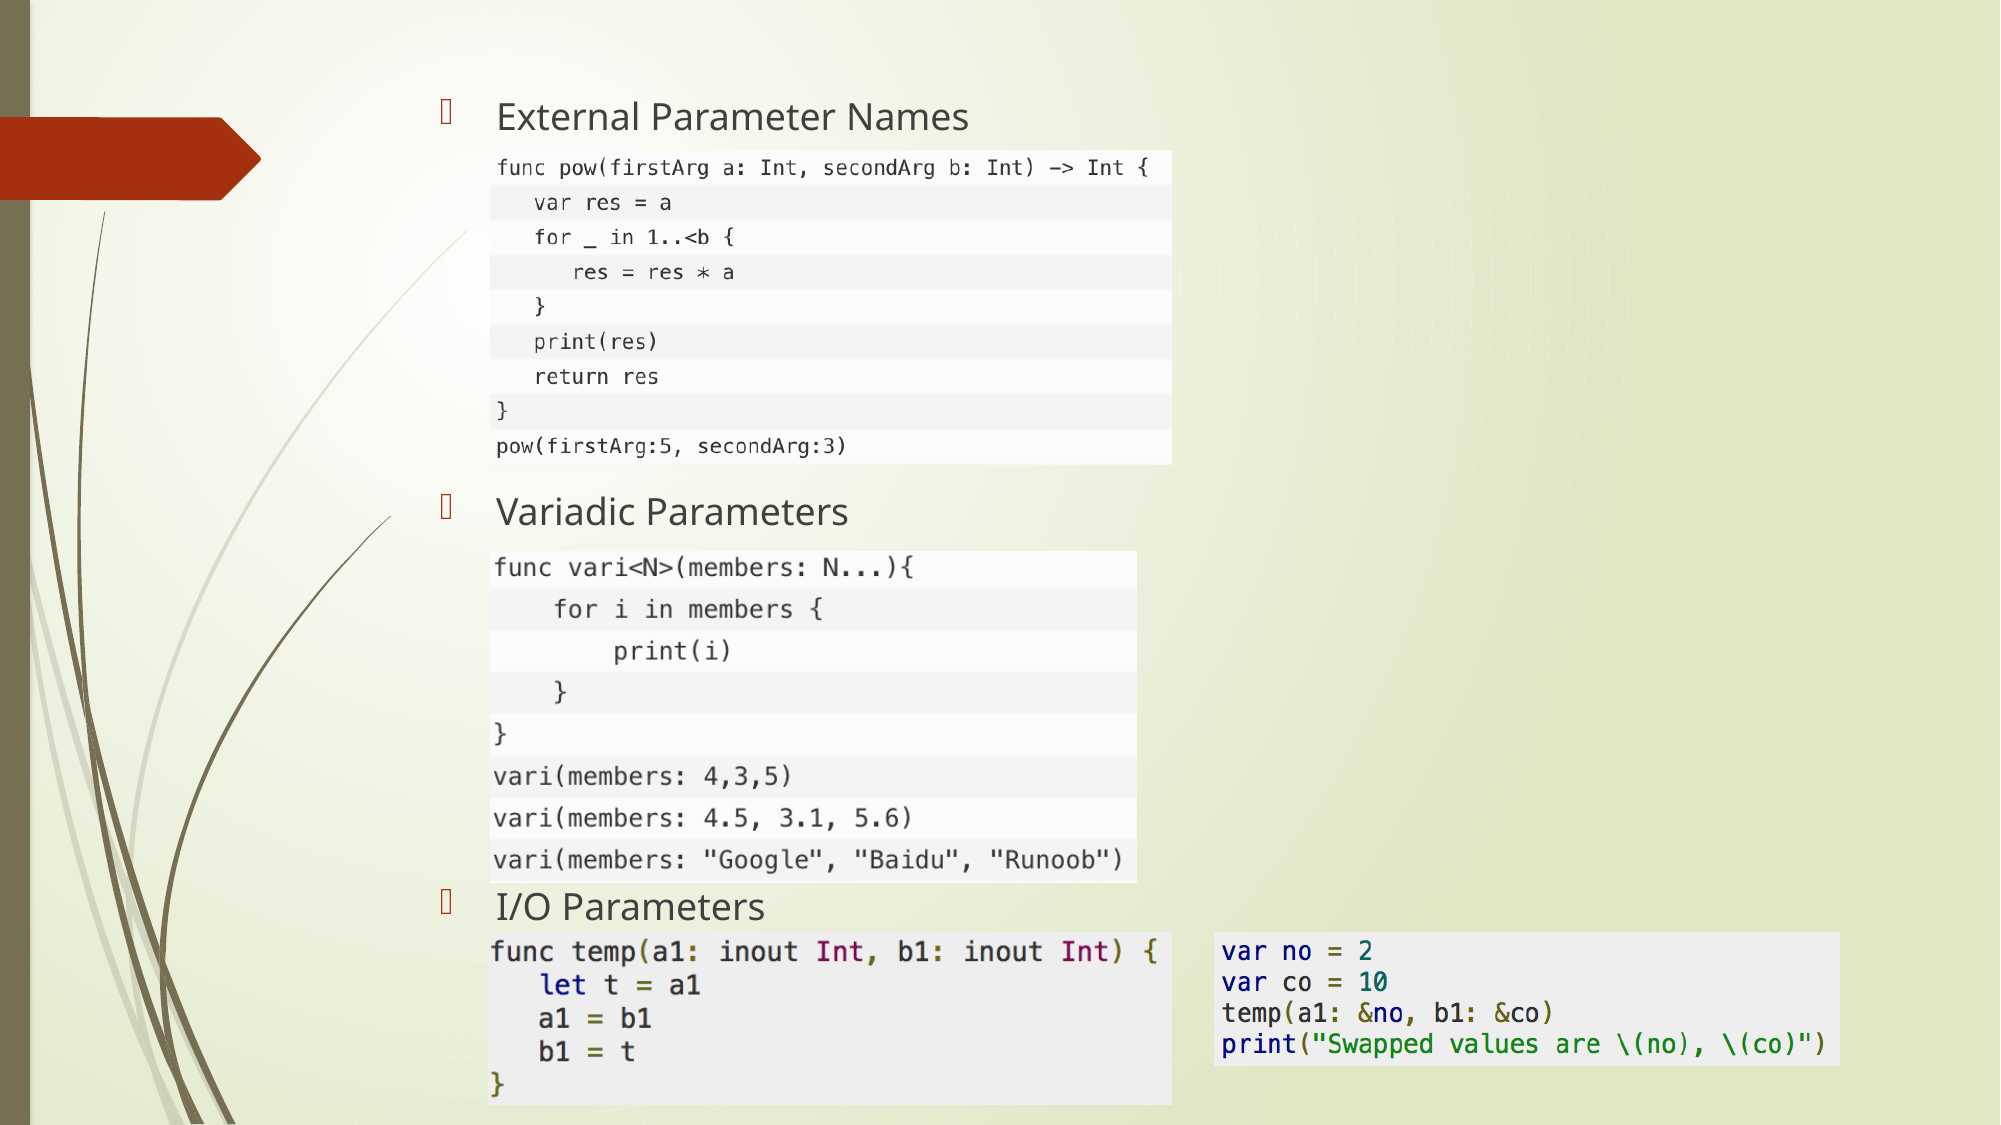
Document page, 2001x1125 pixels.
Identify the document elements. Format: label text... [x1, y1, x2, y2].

picture [1214, 931, 1841, 1066]
list External Parameter Names Variadic Parameters I/O Parameters [424, 85, 1888, 1106]
picture [490, 150, 1173, 466]
picture [490, 551, 1137, 884]
picture [488, 931, 1173, 1106]
